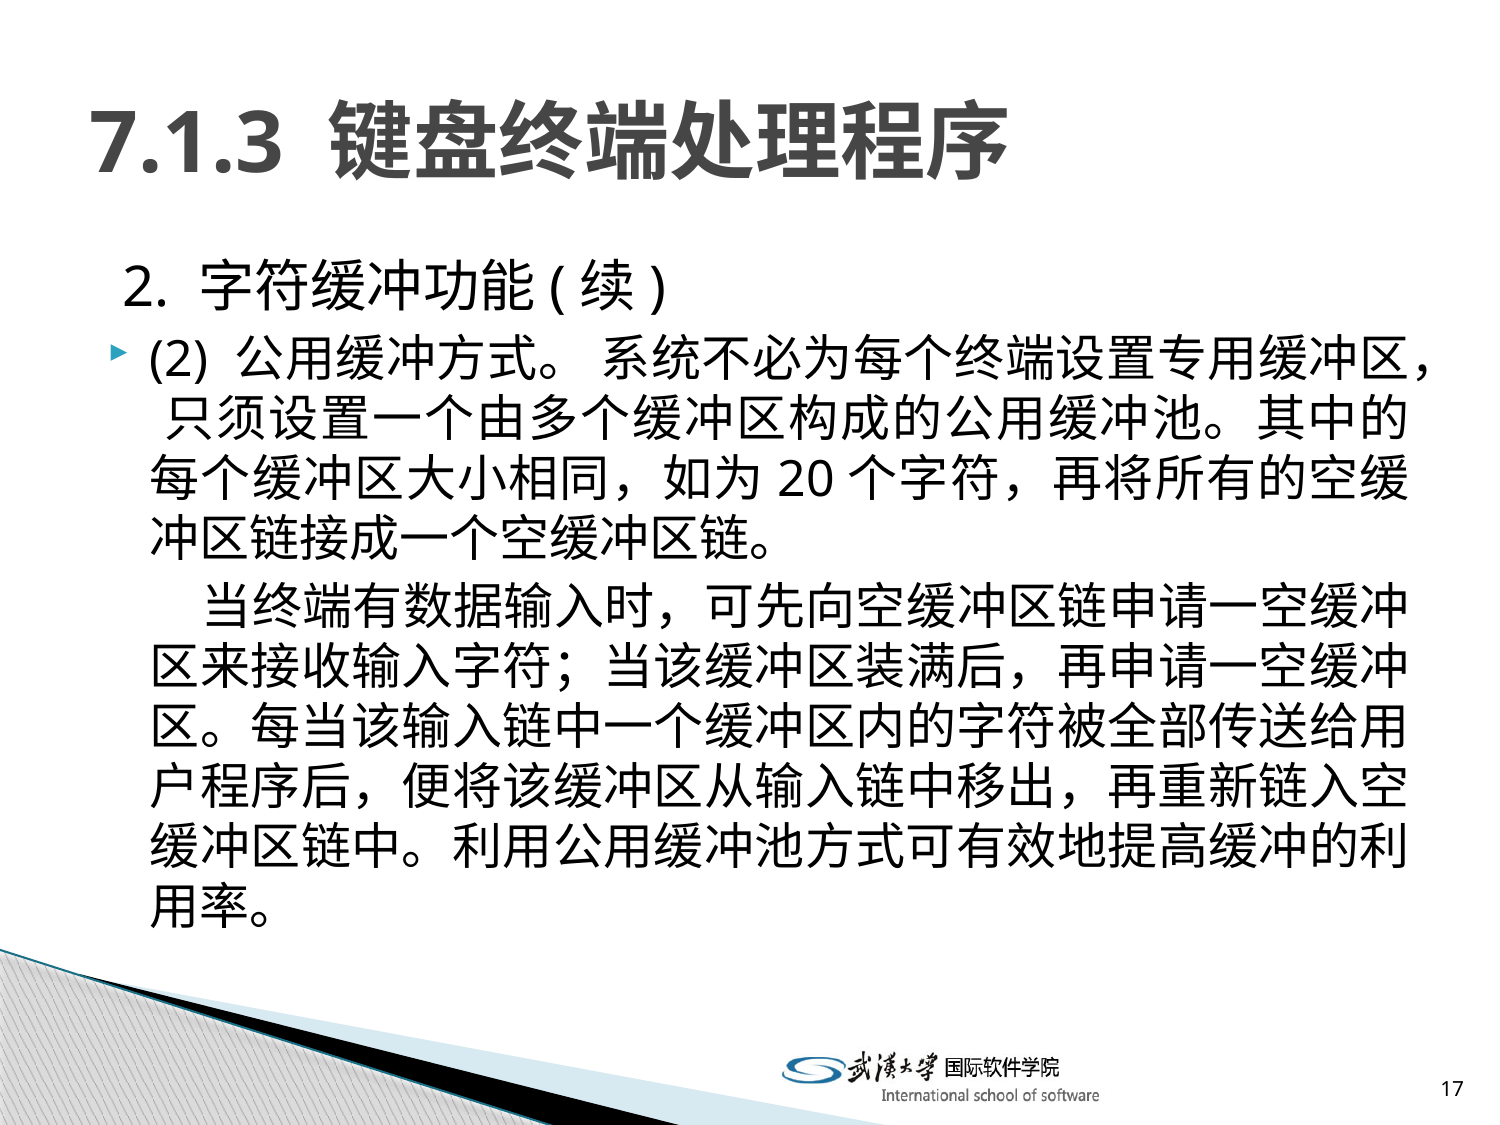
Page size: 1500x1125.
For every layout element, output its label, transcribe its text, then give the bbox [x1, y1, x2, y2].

title 7.1.3 键盘终端处理程序 [75, 45, 1425, 233]
list 2. 字符缓冲功能(续) (2) 公用缓冲方式。 系统不必为每个终端设置专用缓冲区， 只须设置一个由多个缓冲区构成的公用缓冲池。其中的每个缓冲区大小相同，如为20个字符，再将所有的空缓冲区链接成一个空缓冲区链。 当终端有数据输入时，可先向空缓冲区链申请一空缓冲区来接收输入字符；当该缓冲区装满后，再申请一空缓冲区。每当该输入链中一个缓冲区内的字符被全部传送给用户程序后，便将该缓冲区从输入链中移出，再重新链入空缓冲区链中。利用公用缓冲池方式可有效地提高缓冲的利用率。 [74, 242, 1426, 986]
slide_number 17 [1418, 1051, 1479, 1112]
picture [773, 1046, 1117, 1103]
